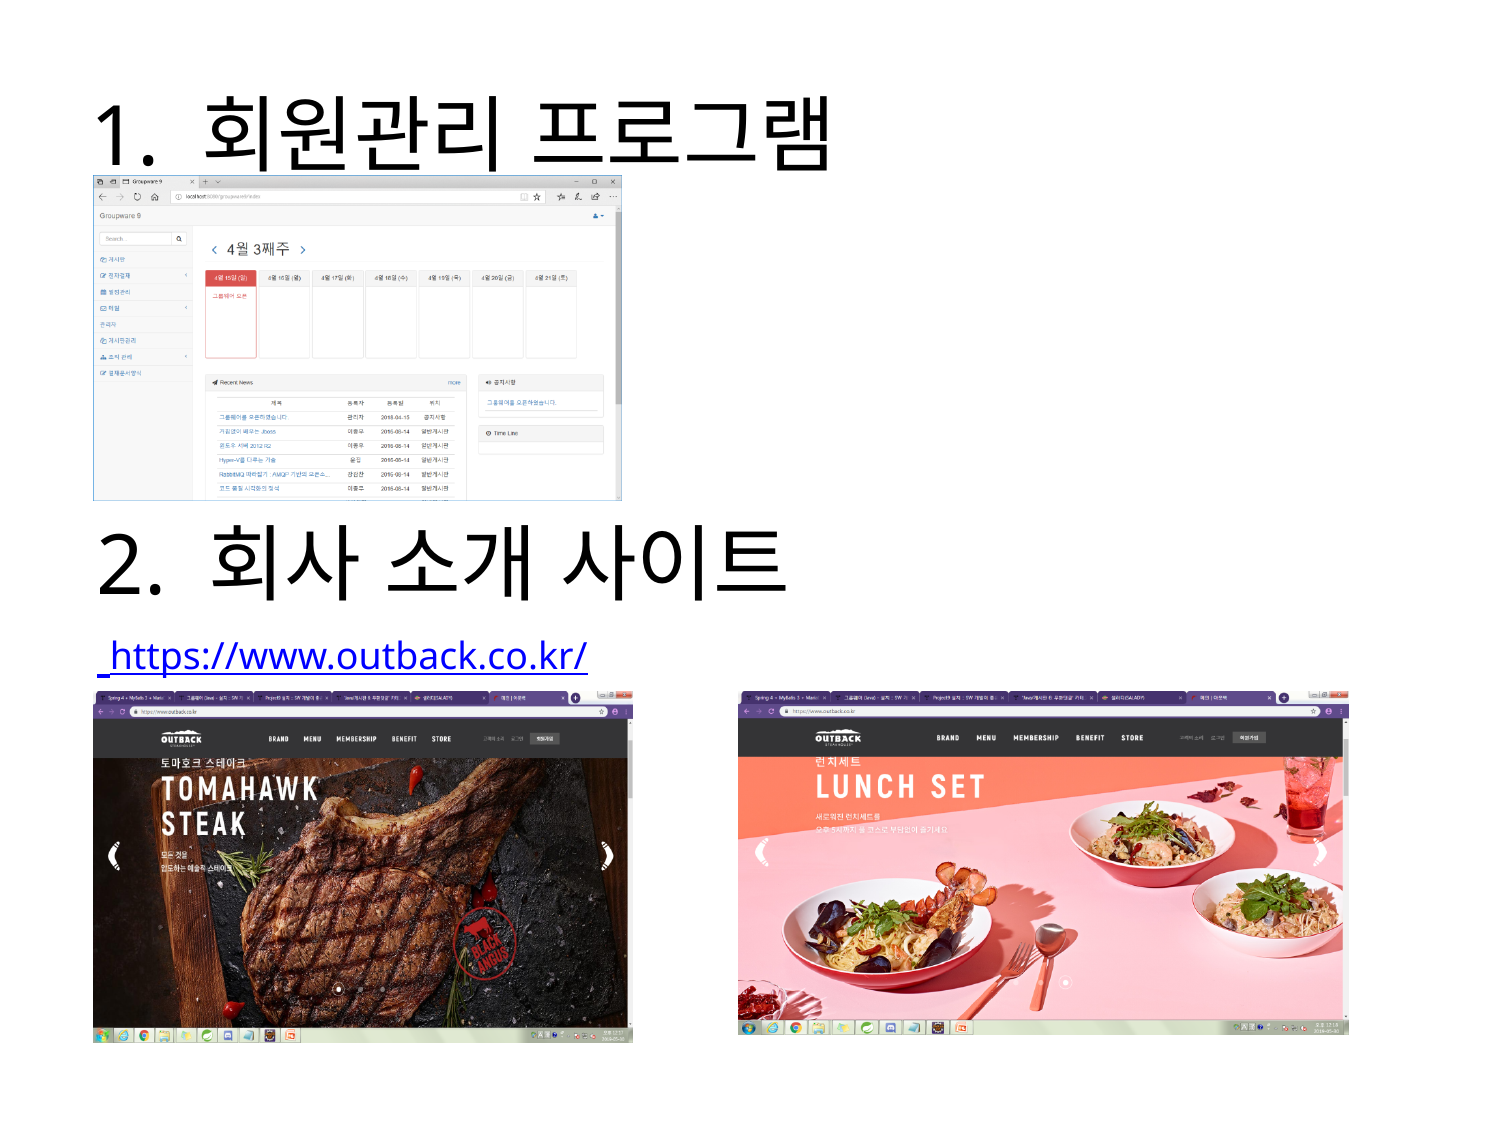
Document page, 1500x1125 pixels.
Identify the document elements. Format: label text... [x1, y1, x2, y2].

text_box 2. 회사 소개 사이트 https://www.outback.co.kr/ [82, 503, 1114, 703]
picture [93, 691, 633, 1044]
title 1. 회원관리 프로그램 [75, 74, 1407, 520]
picture [93, 175, 622, 501]
picture [738, 691, 1350, 1036]
